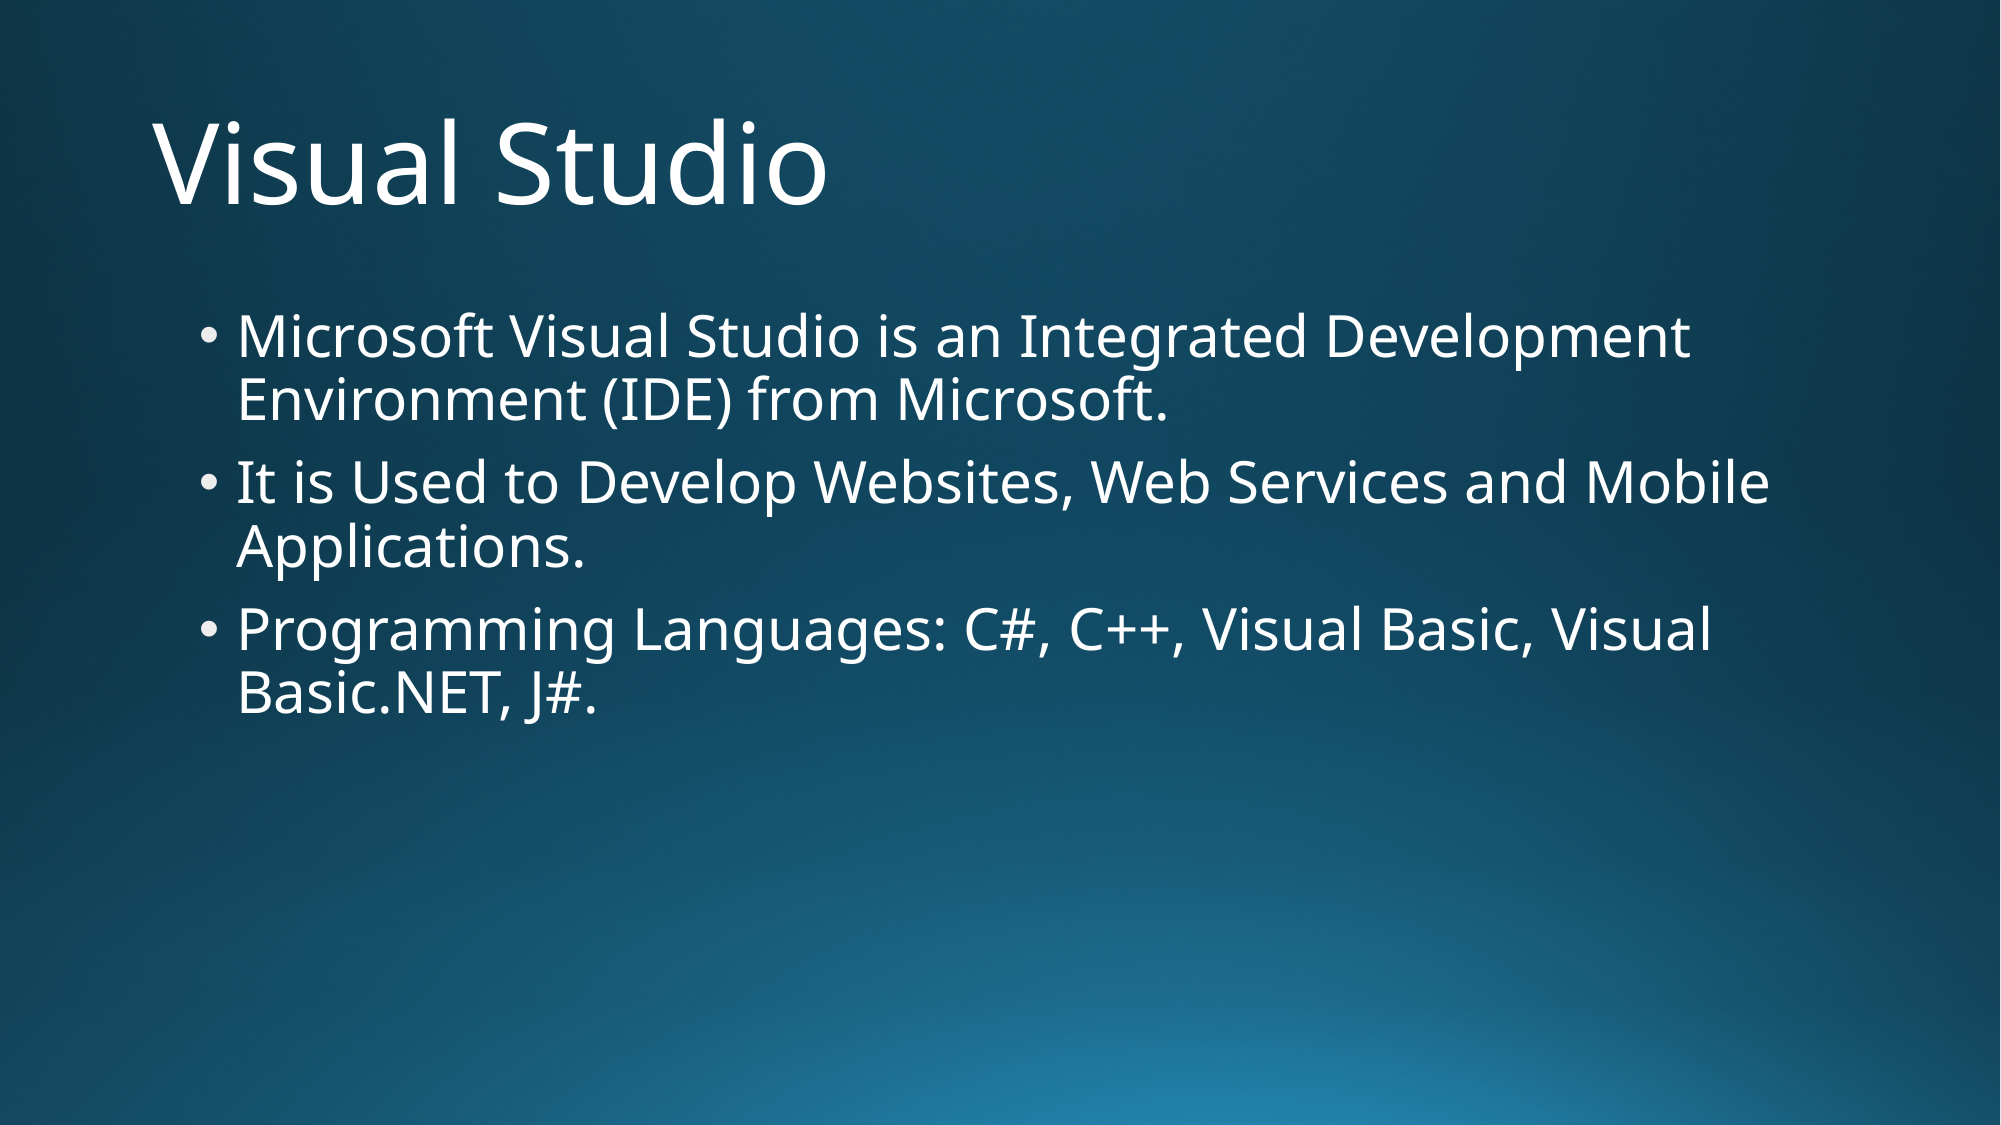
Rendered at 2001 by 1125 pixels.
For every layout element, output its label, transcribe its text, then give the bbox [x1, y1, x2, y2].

list Microsoft Visual Studio is an Integrated Development Environment (IDE) from Microsoft. It is Used to Develop Websites, Web Services and Mobile Applications. Programming Languages: C#, C++, Visual Basic, Visual Basic.NET, J#. [183, 299, 1863, 1014]
title Visual Studio [137, 59, 1863, 278]
picture [0, 0, 2001, 1125]
